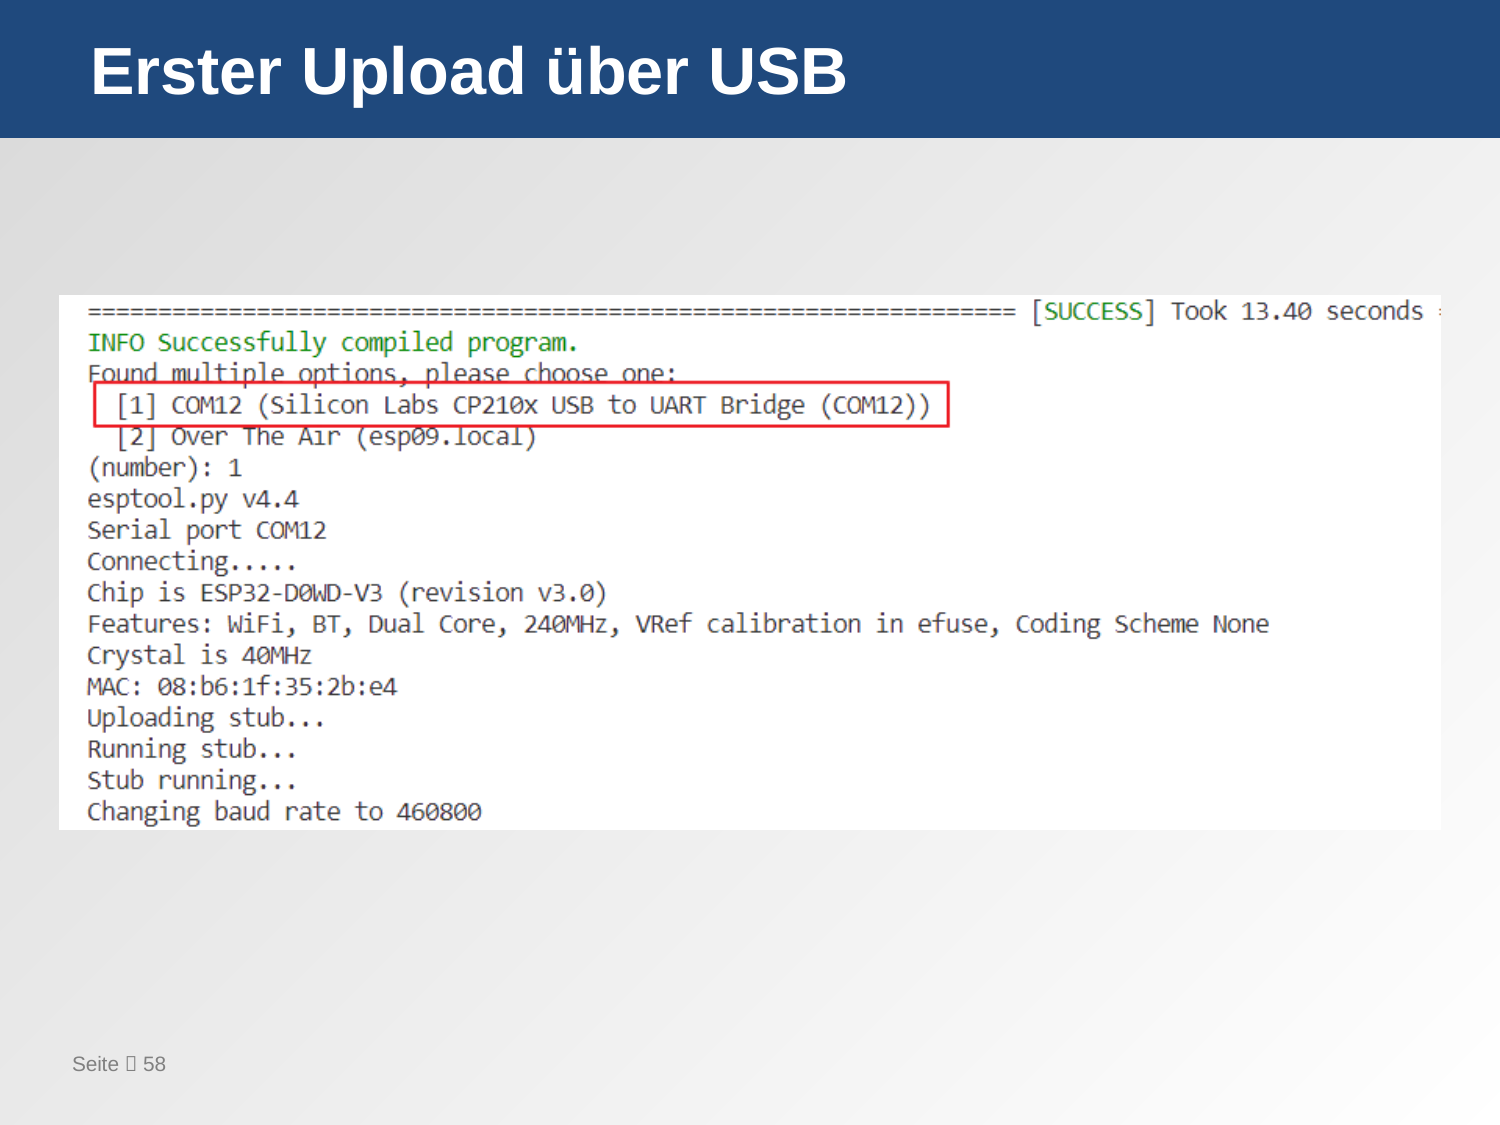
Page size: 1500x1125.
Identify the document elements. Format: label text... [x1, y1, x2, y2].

title Erster Upload über USB [75, 20, 1425, 208]
picture [59, 295, 1441, 830]
